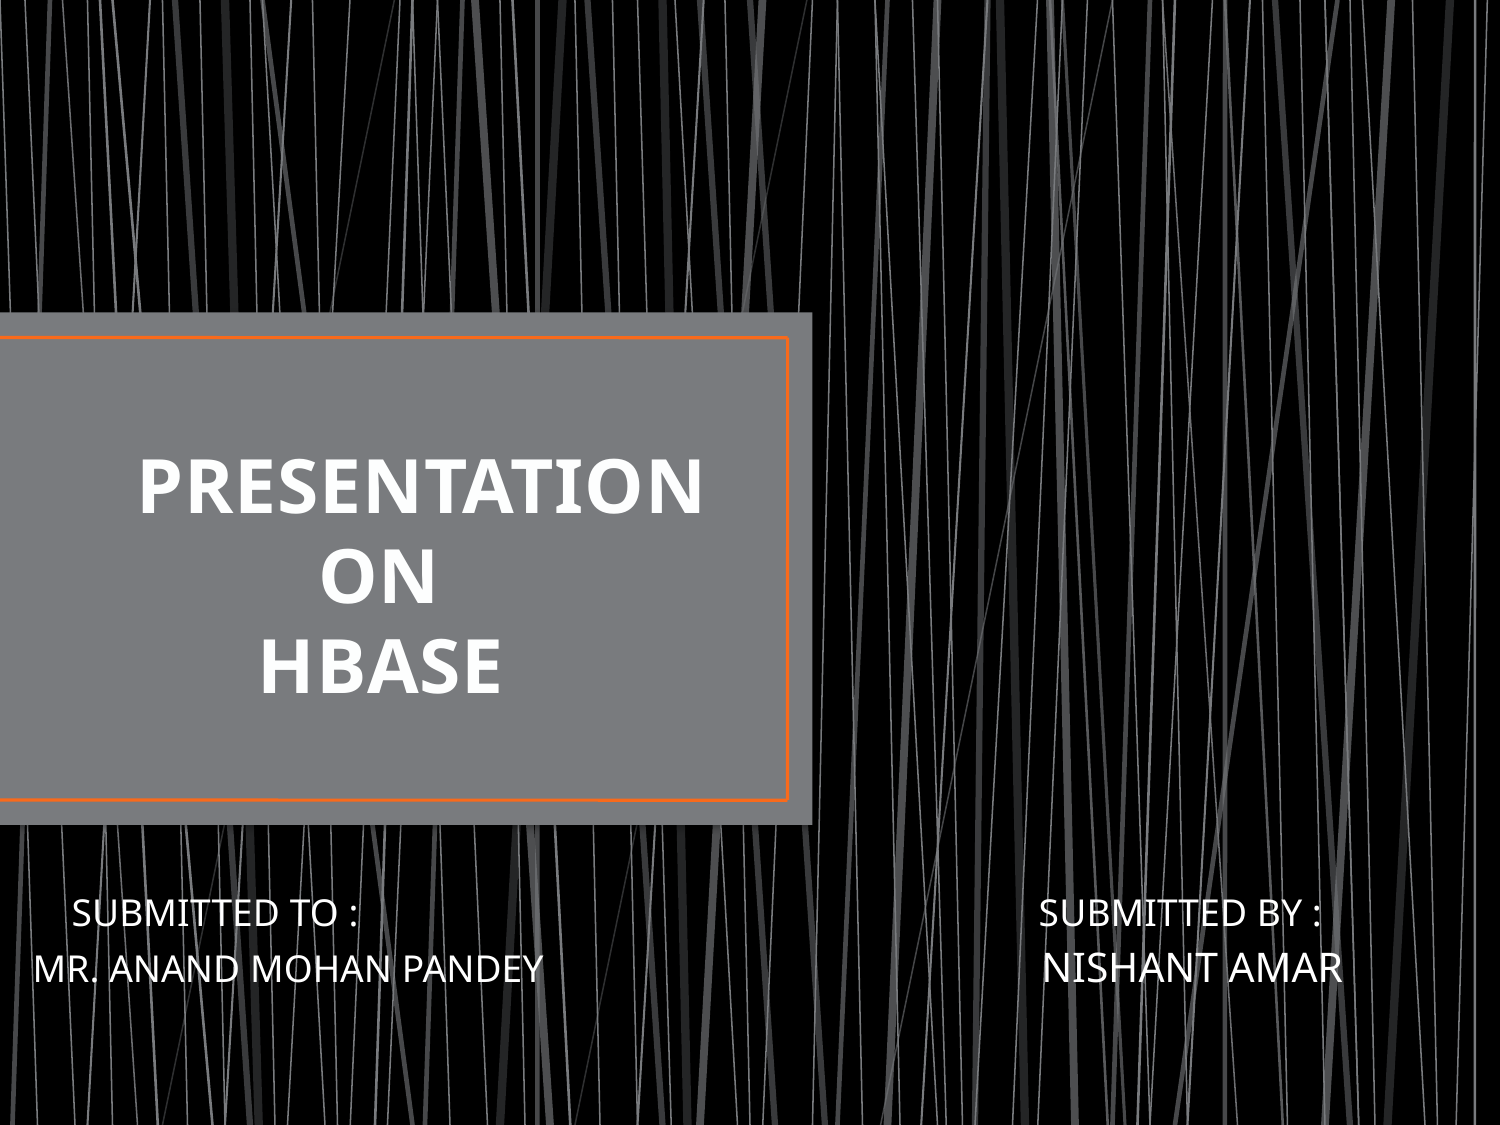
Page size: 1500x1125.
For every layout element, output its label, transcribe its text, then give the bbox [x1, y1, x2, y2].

title PRESENTATION ON HBASE [0, 314, 833, 717]
subtitle SUBMITTED TO : SUBMITTED BY : MR. ANAND MOHAN PANDEY NISHANT AMAR [17, 881, 1447, 1071]
